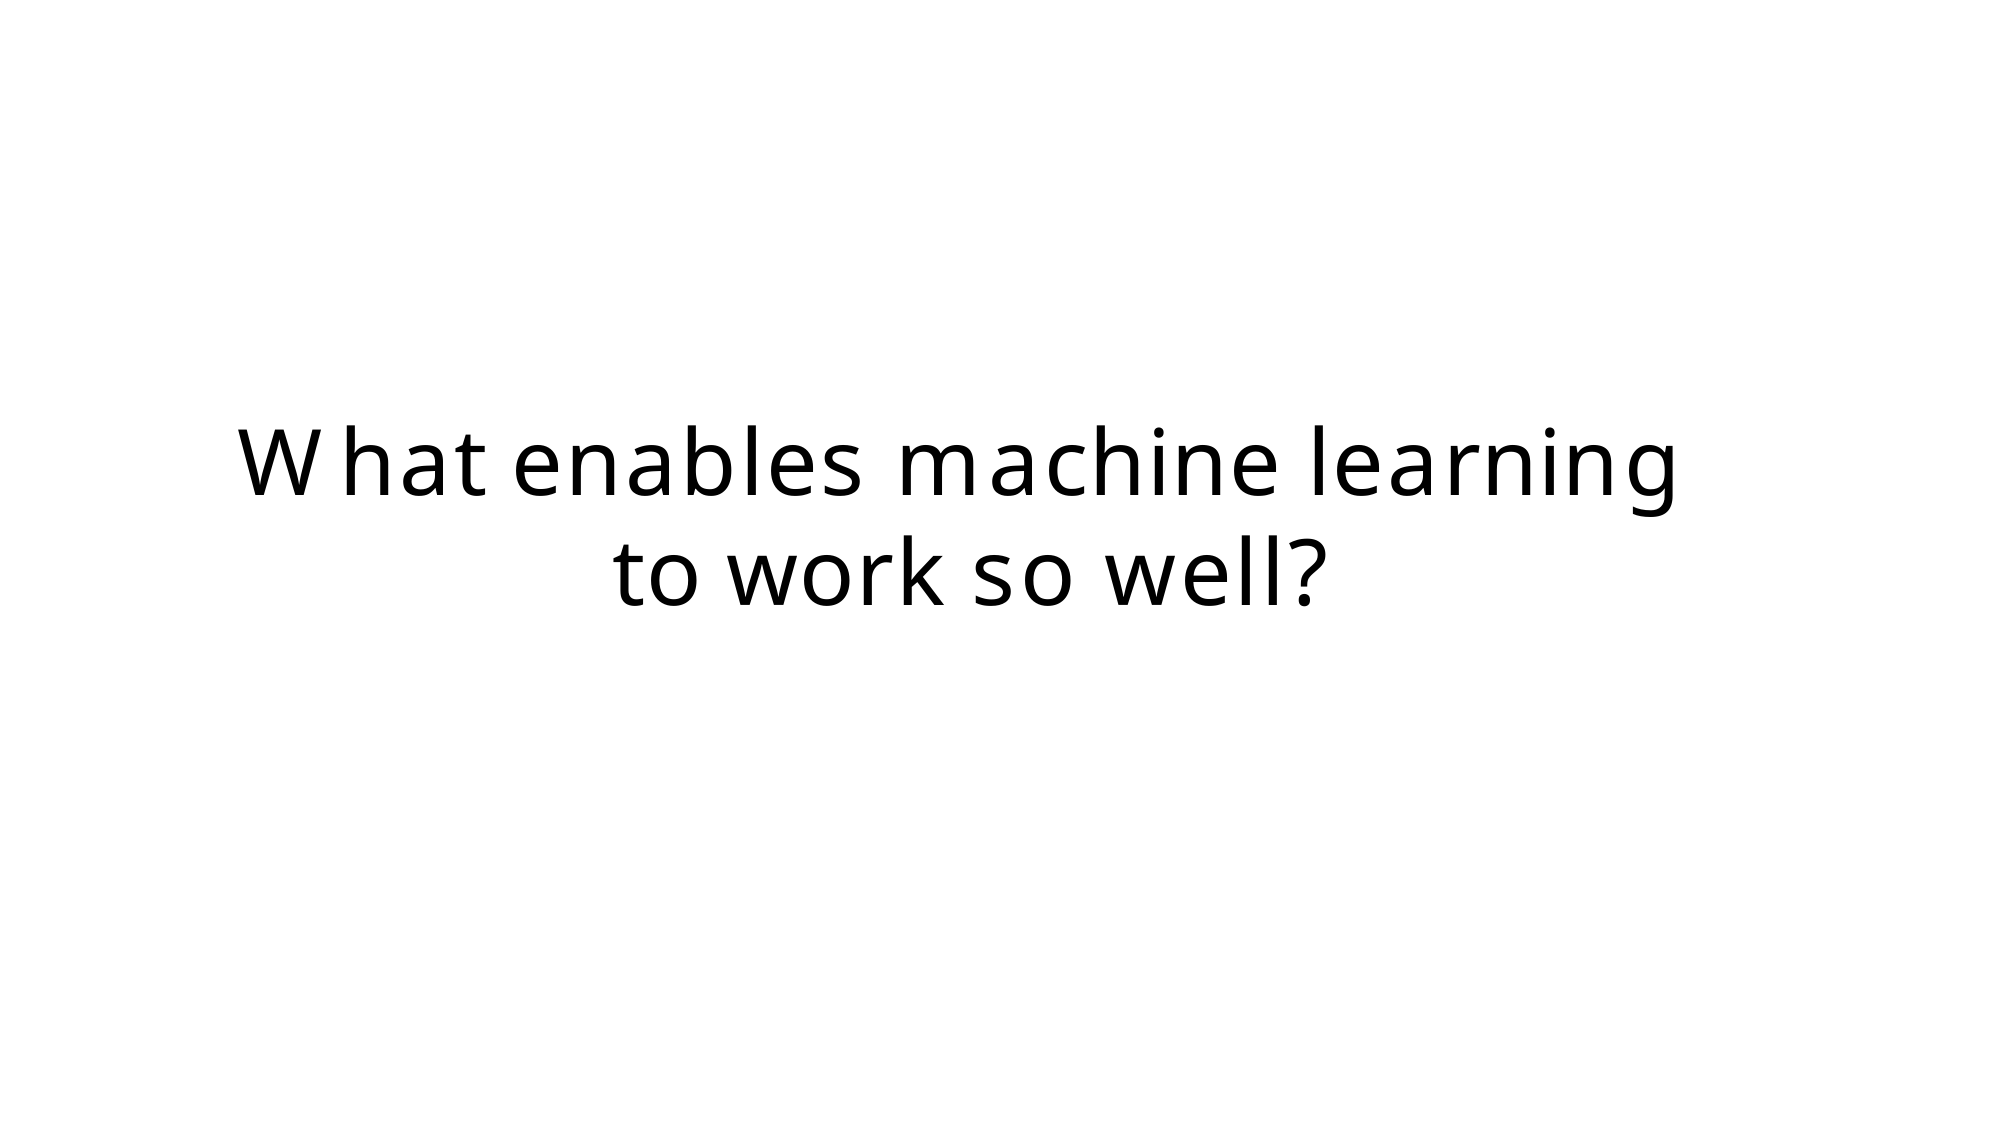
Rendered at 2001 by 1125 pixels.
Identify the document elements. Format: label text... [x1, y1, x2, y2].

title What enables machine learning to work so well? [234, 401, 1770, 624]
